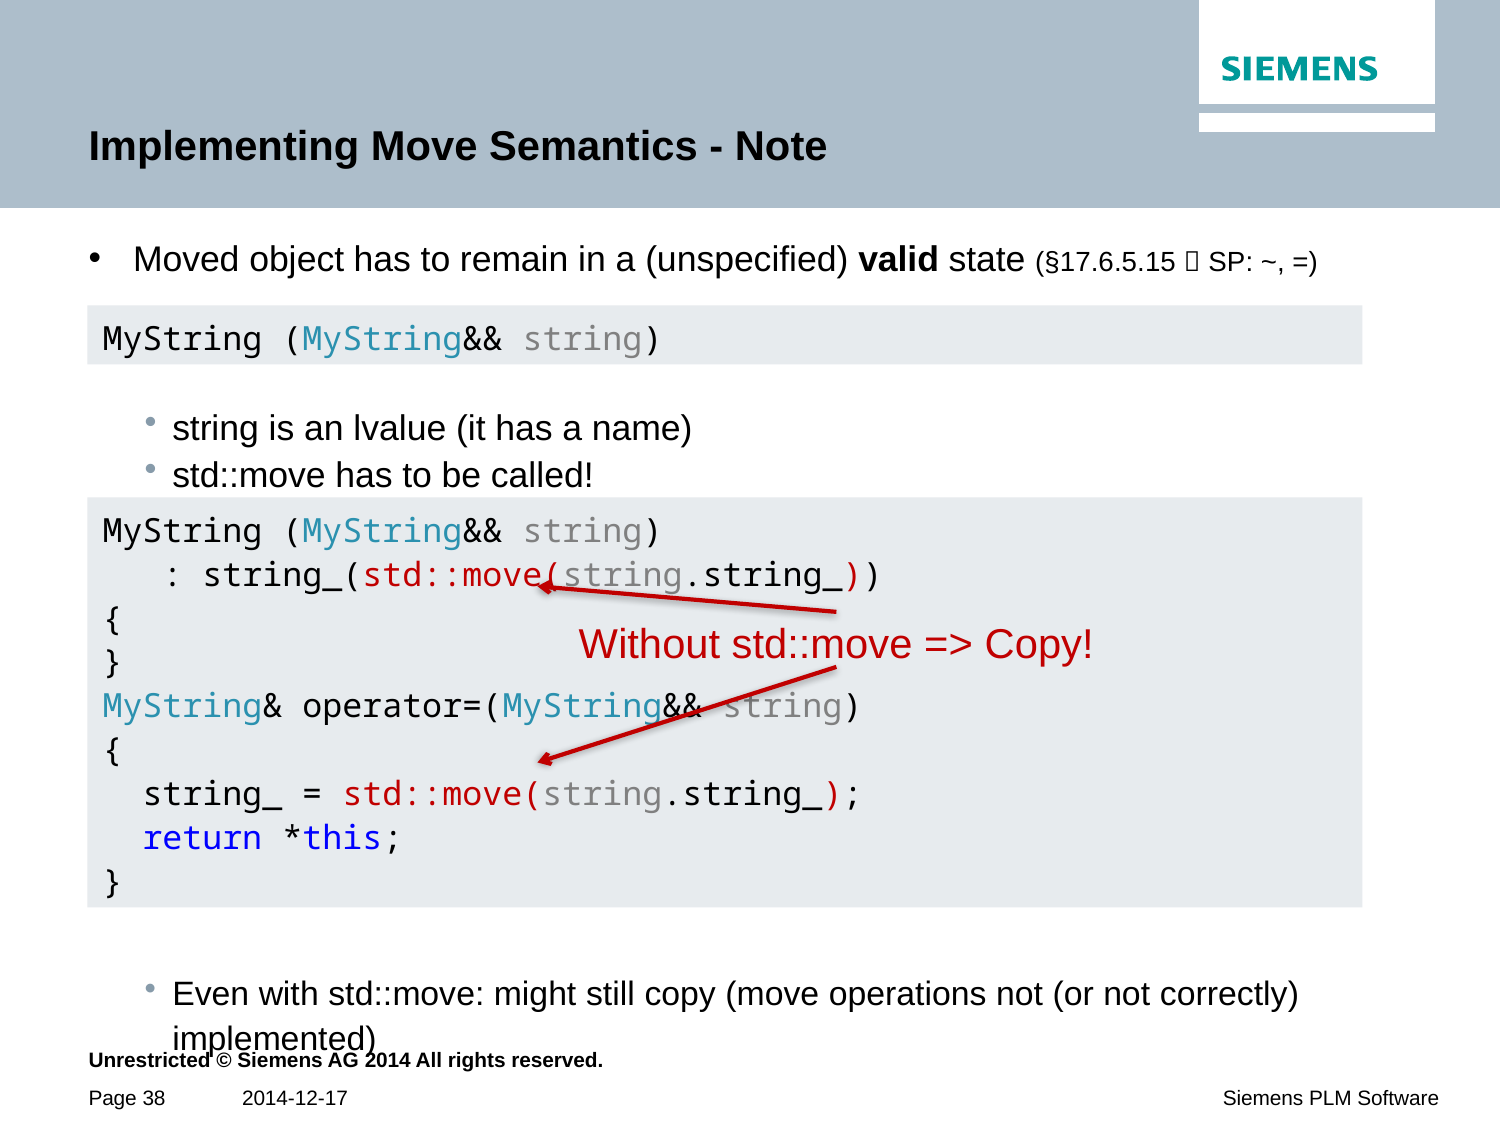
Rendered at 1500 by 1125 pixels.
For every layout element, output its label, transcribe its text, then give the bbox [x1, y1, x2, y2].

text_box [537, 667, 837, 763]
text_box Without std::move => Copy! [578, 611, 1095, 667]
text_box MyString (MyString&& string) [87, 305, 1363, 365]
list Moved object has to remain in a (unspecified) valid state (§17.6.5.15  SP: ~, =) string is an lvalue (it has a name) std::move has to be called! Even with std::move: might still copy (move operations not (or not correctly) implemented) [88, 231, 1426, 1063]
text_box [537, 585, 837, 613]
title Implementing Move Semantics - Note [0, 0, 1500, 208]
text_box MyString (MyString&& string) : string_(std::move(string.string_)) { } MyString& operator=(MyString&& string) { string_ = std::move(string.string_); return *this; } [87, 497, 1363, 908]
